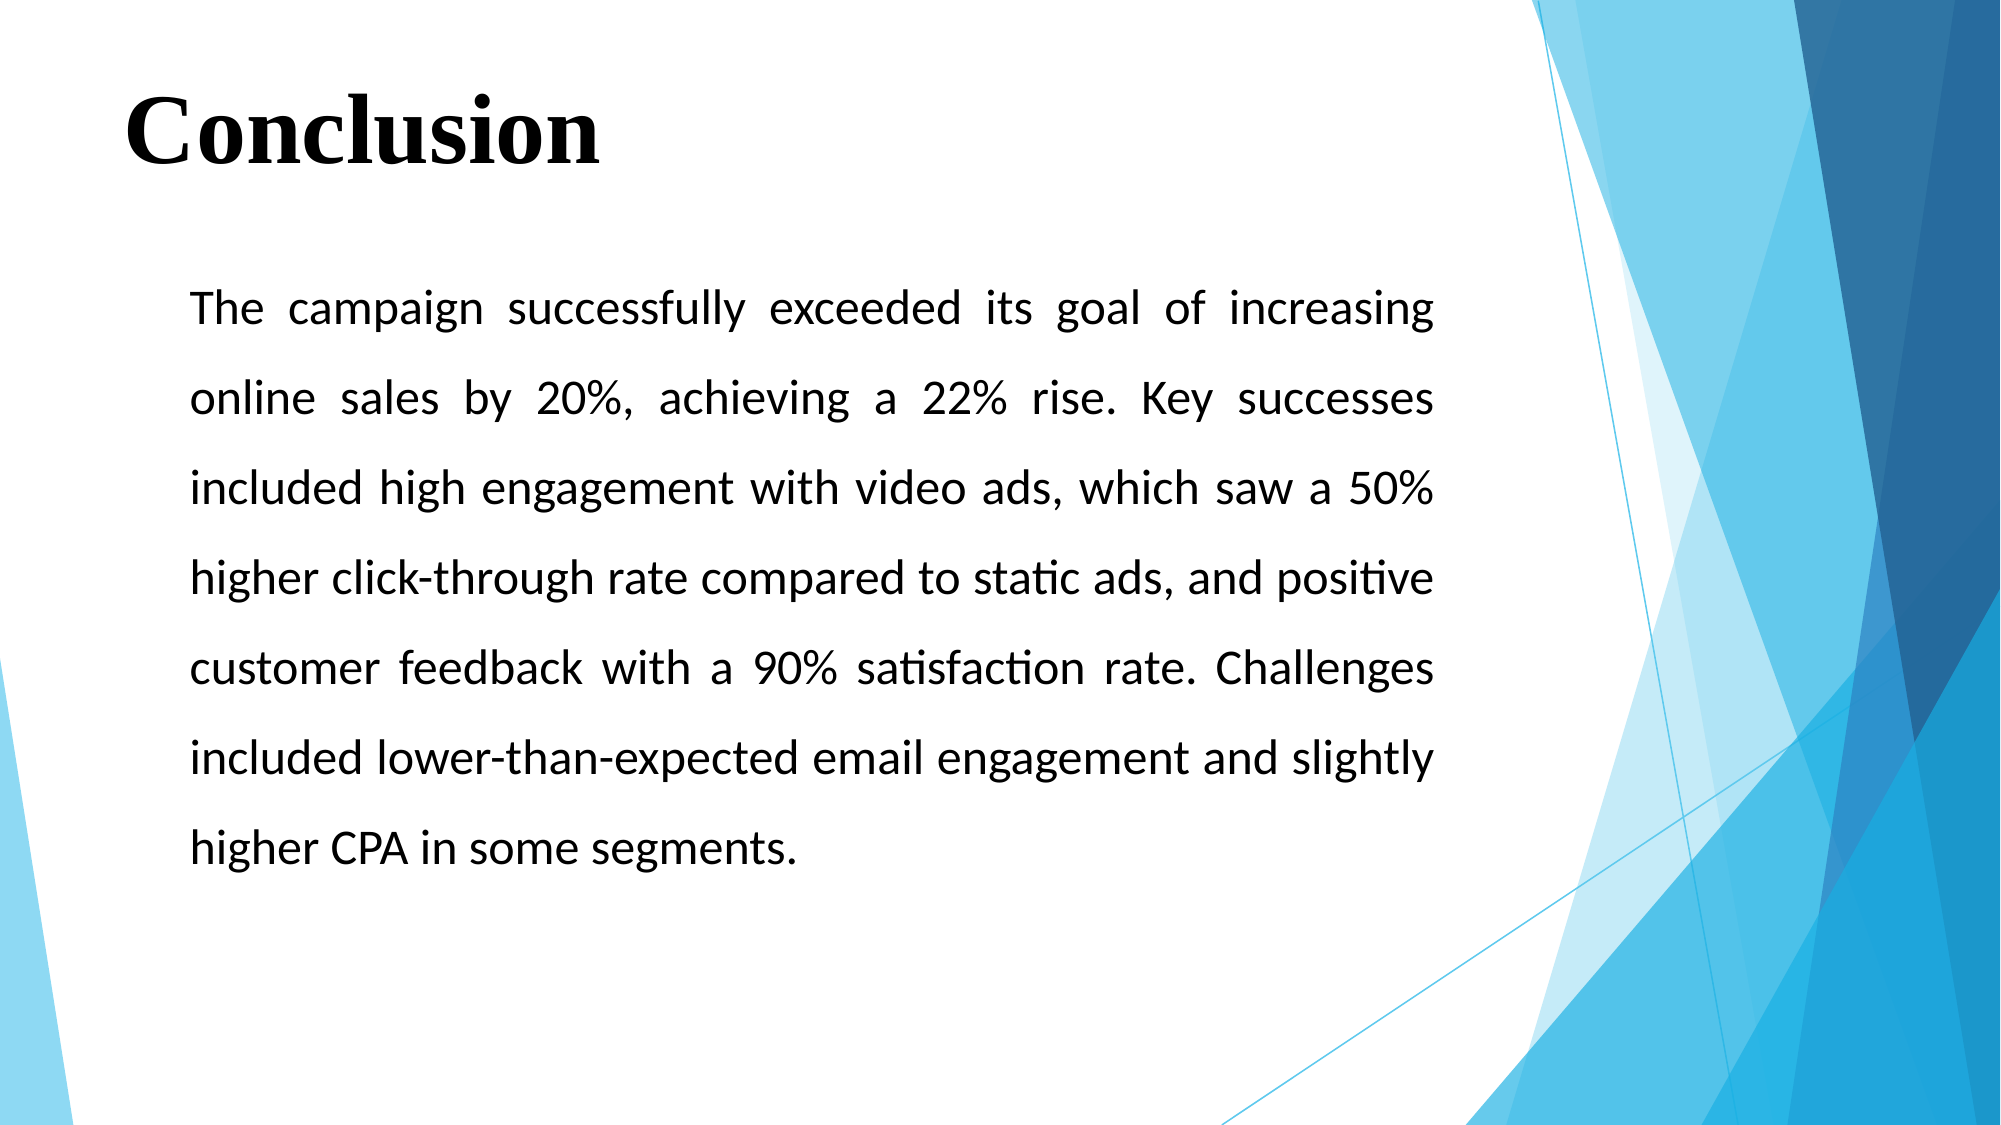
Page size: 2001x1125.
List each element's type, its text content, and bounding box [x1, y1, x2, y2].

title Conclusion [123, 63, 1877, 188]
text_box The campaign successfully exceeded its goal of increasing online sales by 20%, achieving a 22% rise. Key successes included high engagement with video ads, which saw a 50% higher click-through rate compared to static ads, and positive customer feedback with a 90% satisfaction rate. Challenges included lower-than-expected email engagement and slightly higher CPA in some segments. [174, 237, 1450, 883]
